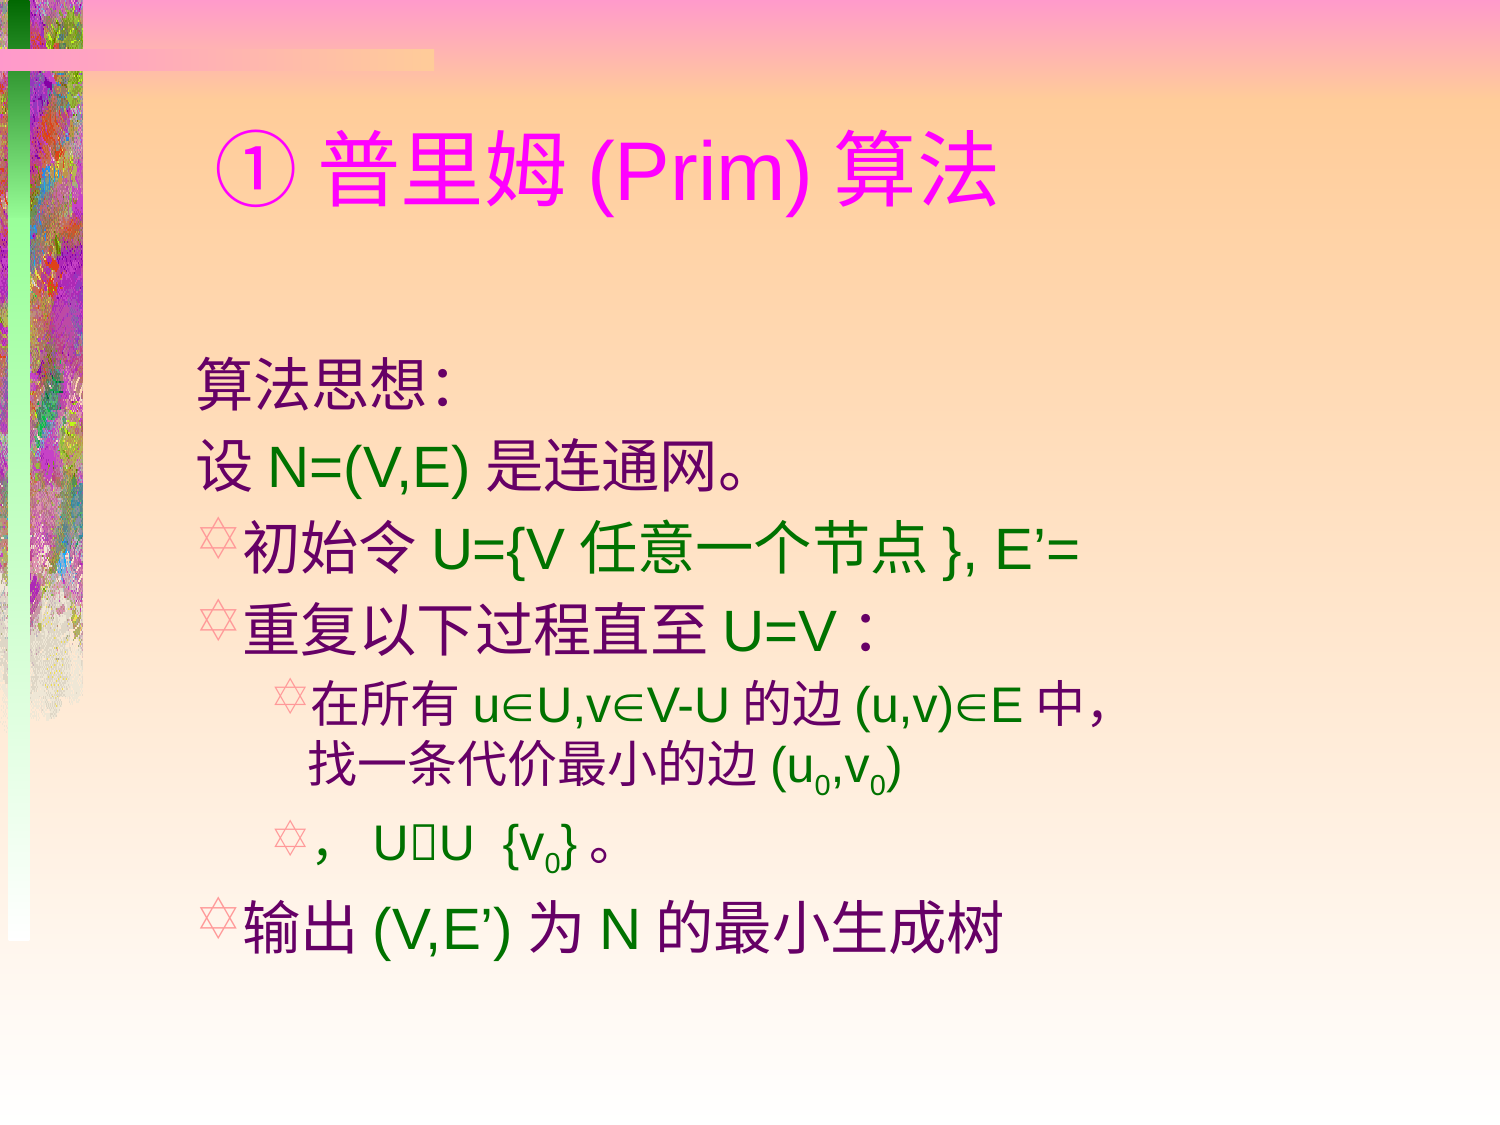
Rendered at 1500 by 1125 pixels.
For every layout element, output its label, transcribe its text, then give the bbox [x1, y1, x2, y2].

picture [29, 0, 83, 50]
picture [0, 71, 9, 821]
text_box ①普里姆(Prim)算法 [199, 110, 1080, 225]
picture [29, 71, 83, 821]
picture [0, 0, 9, 50]
